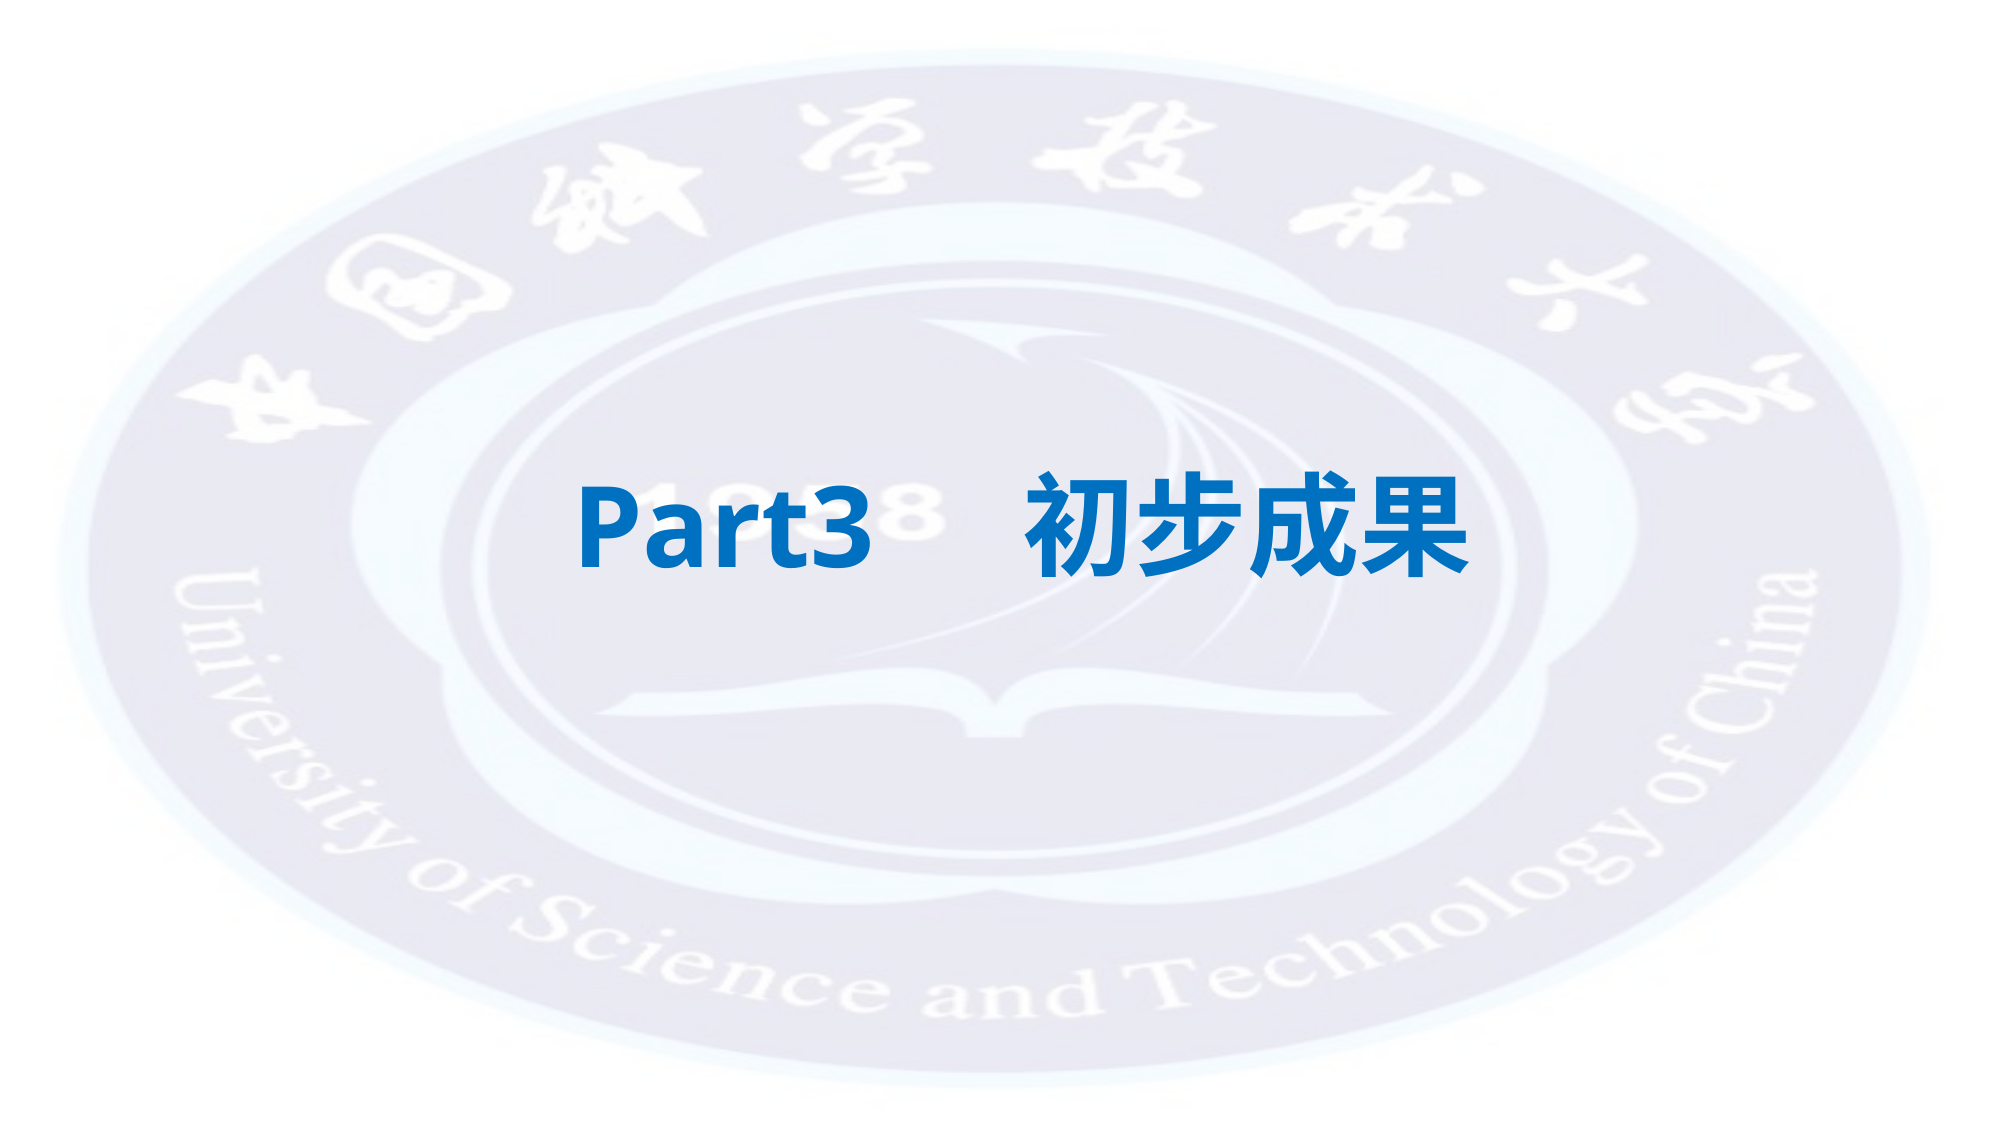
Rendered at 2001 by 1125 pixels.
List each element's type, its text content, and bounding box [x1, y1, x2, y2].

text_box Part3 初步成果 [157, 447, 1887, 598]
